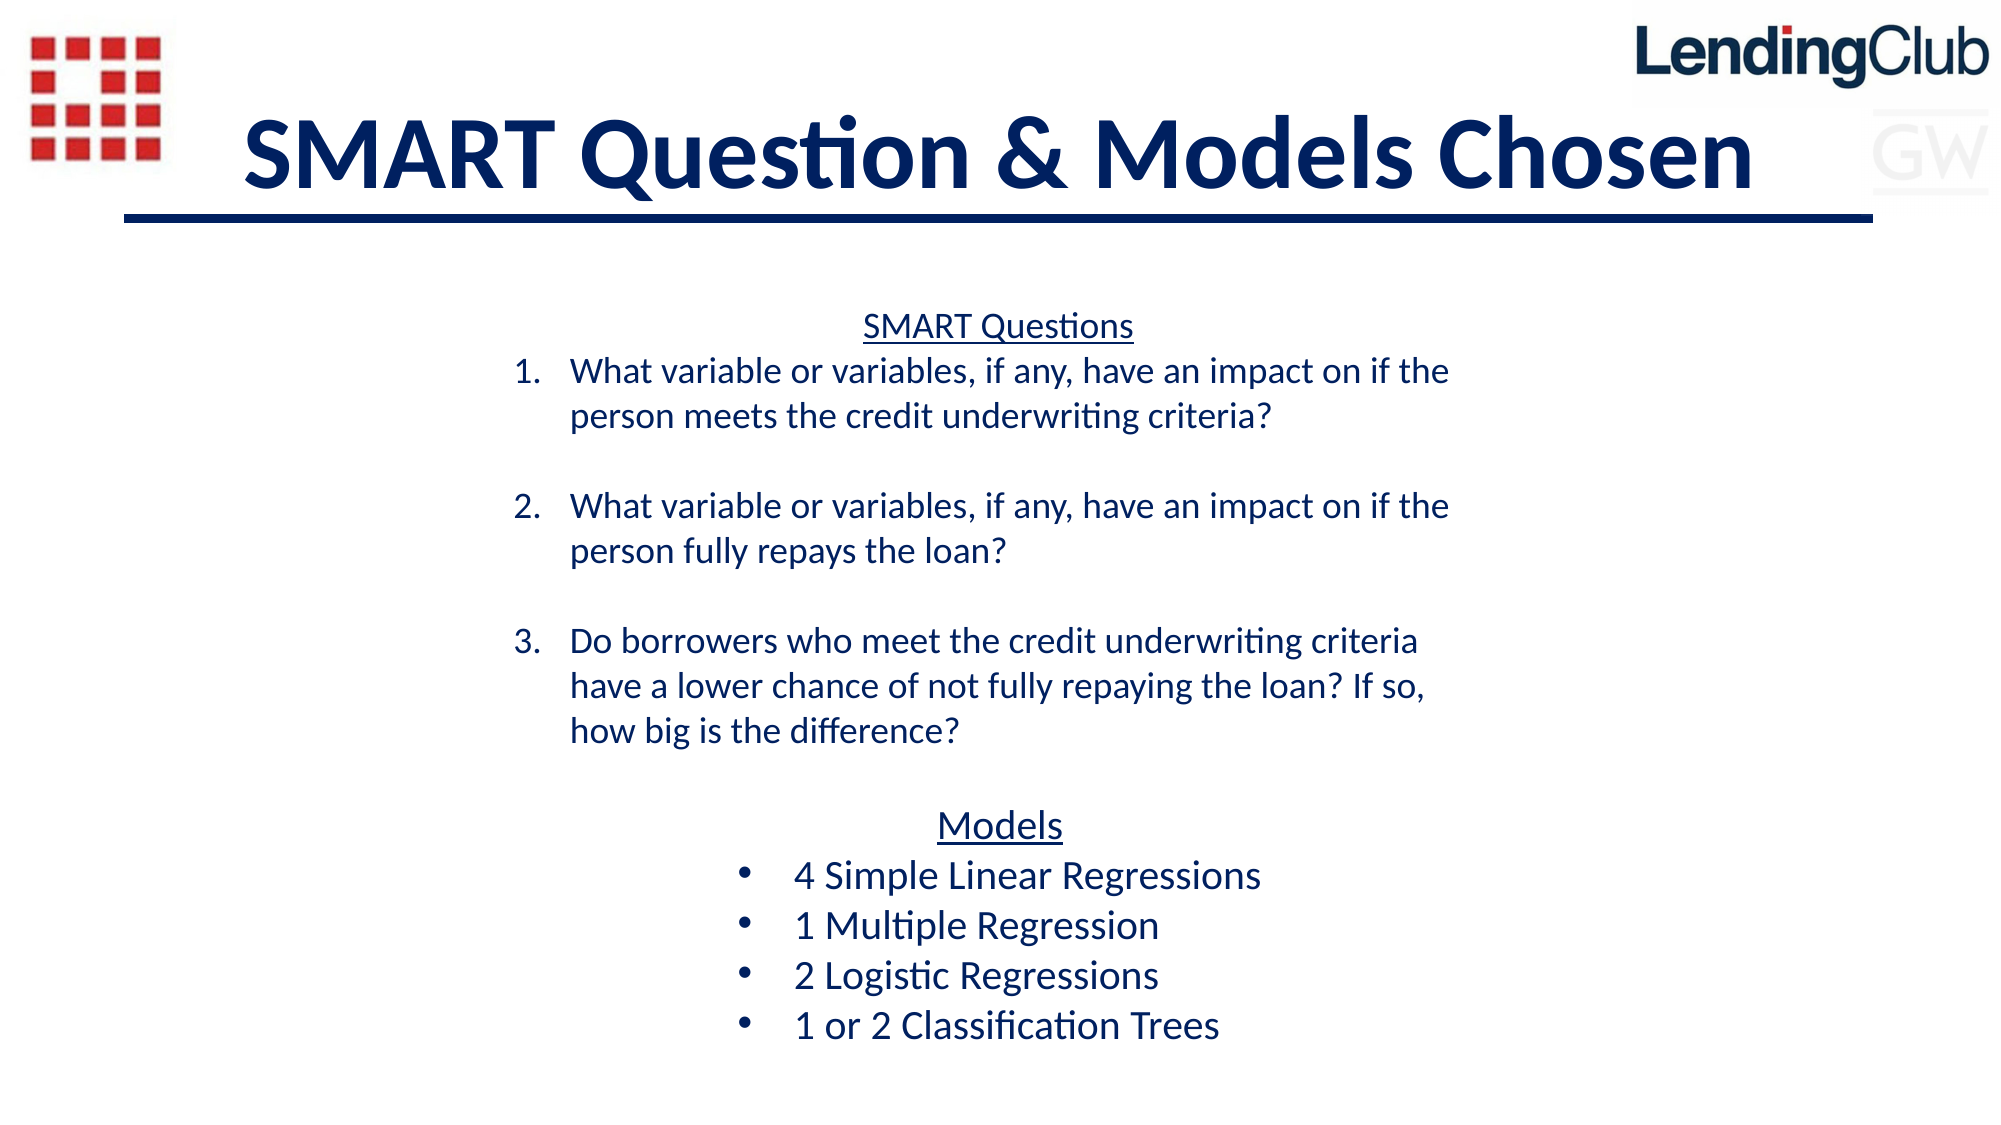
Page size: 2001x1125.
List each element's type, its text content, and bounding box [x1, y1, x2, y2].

picture [0, 0, 177, 193]
text_box SMART Question & Models Chosen [0, 77, 1861, 217]
text_box Models 4 Simple Linear Regressions 1 Multiple Regression 2 Logistic Regressions 1 or 2 Classification Trees [723, 790, 1277, 1105]
text_box SMART Questions What variable or variables, if any, have an impact on if the person meets the credit underwriting criteria? What variable or variables, if any, have an impact on if the person fully repays the loan? Do borrowers who meet the credit underwriting criteria have a lower chance of not fully repaying the loan? If so, how big is the difference? [498, 294, 1499, 804]
picture [1632, 0, 2000, 216]
